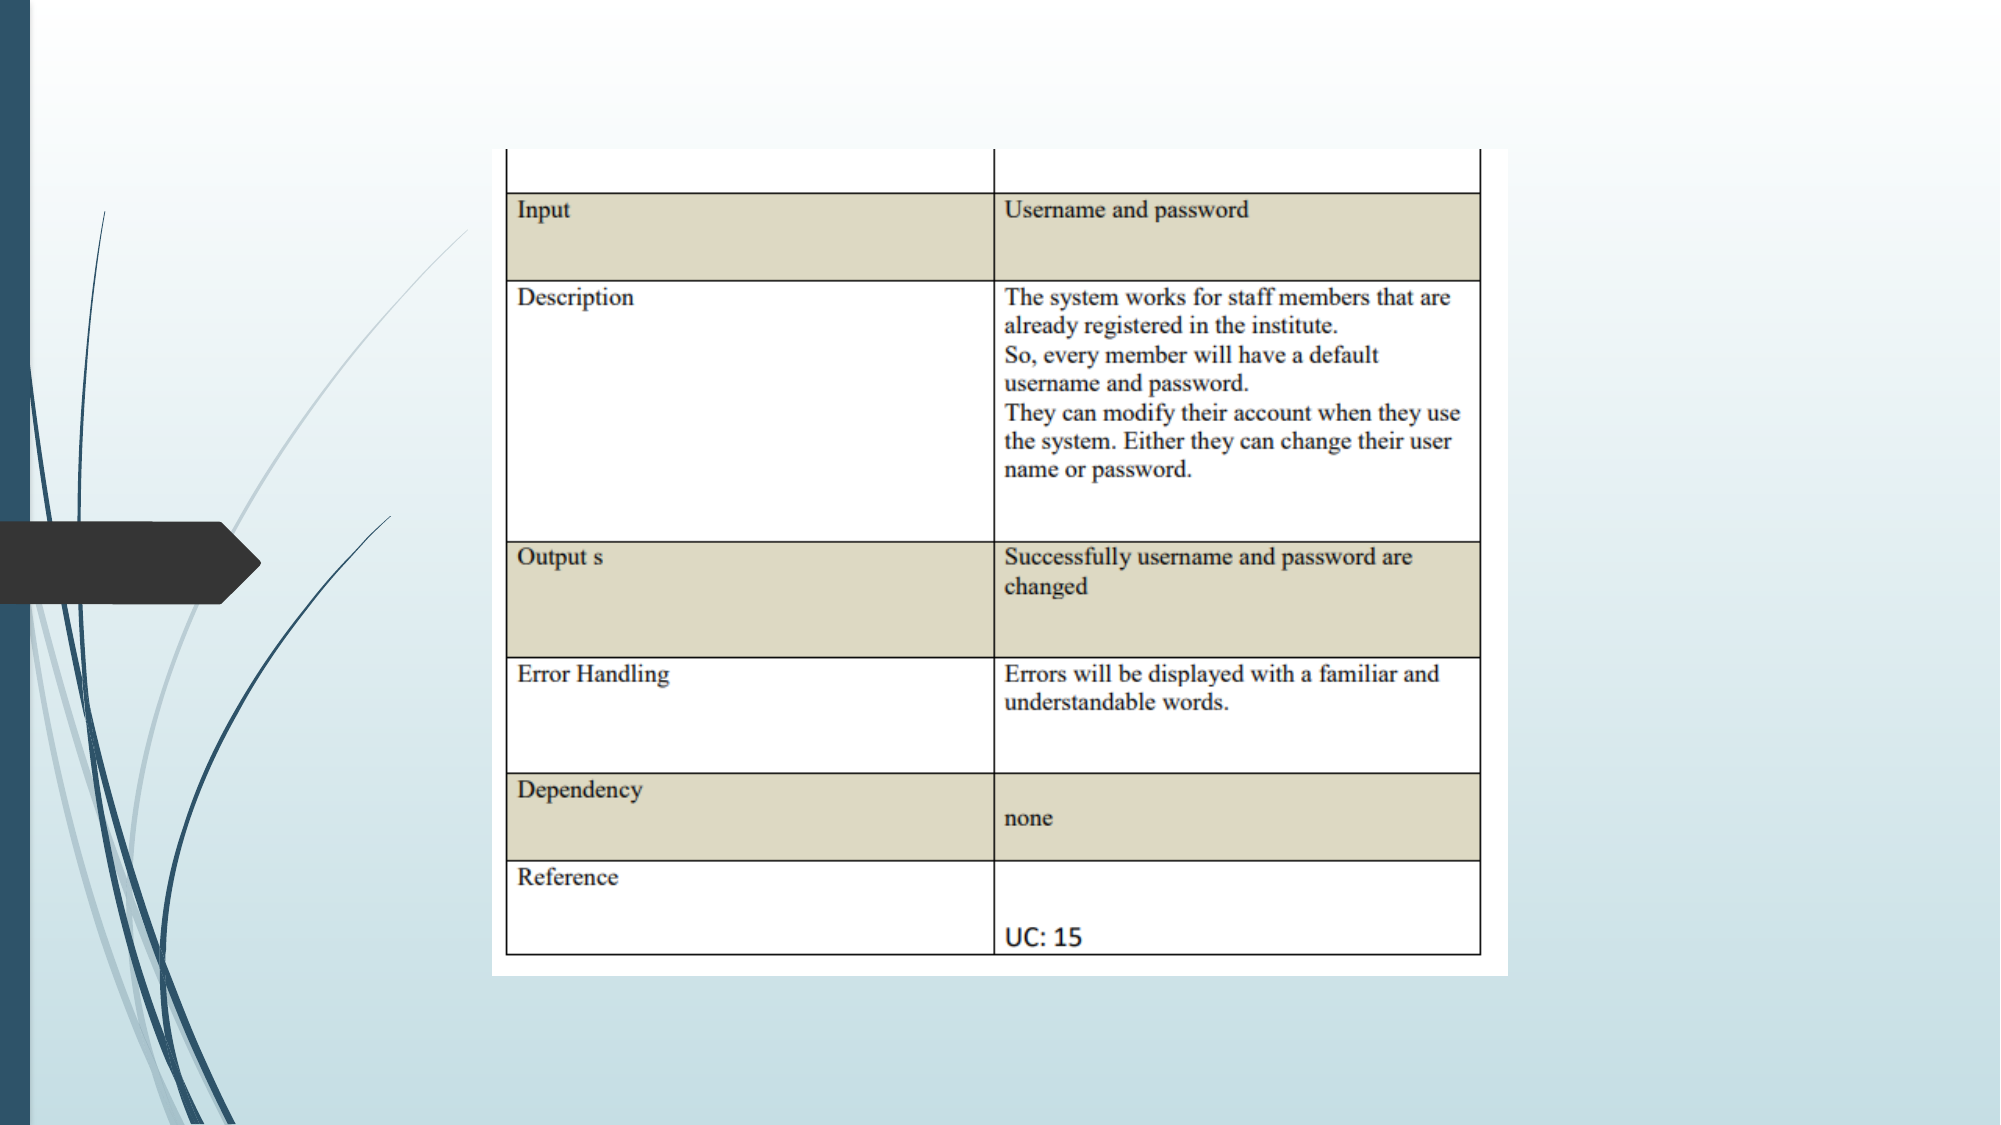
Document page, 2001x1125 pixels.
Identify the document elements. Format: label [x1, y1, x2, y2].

picture [491, 148, 1509, 976]
